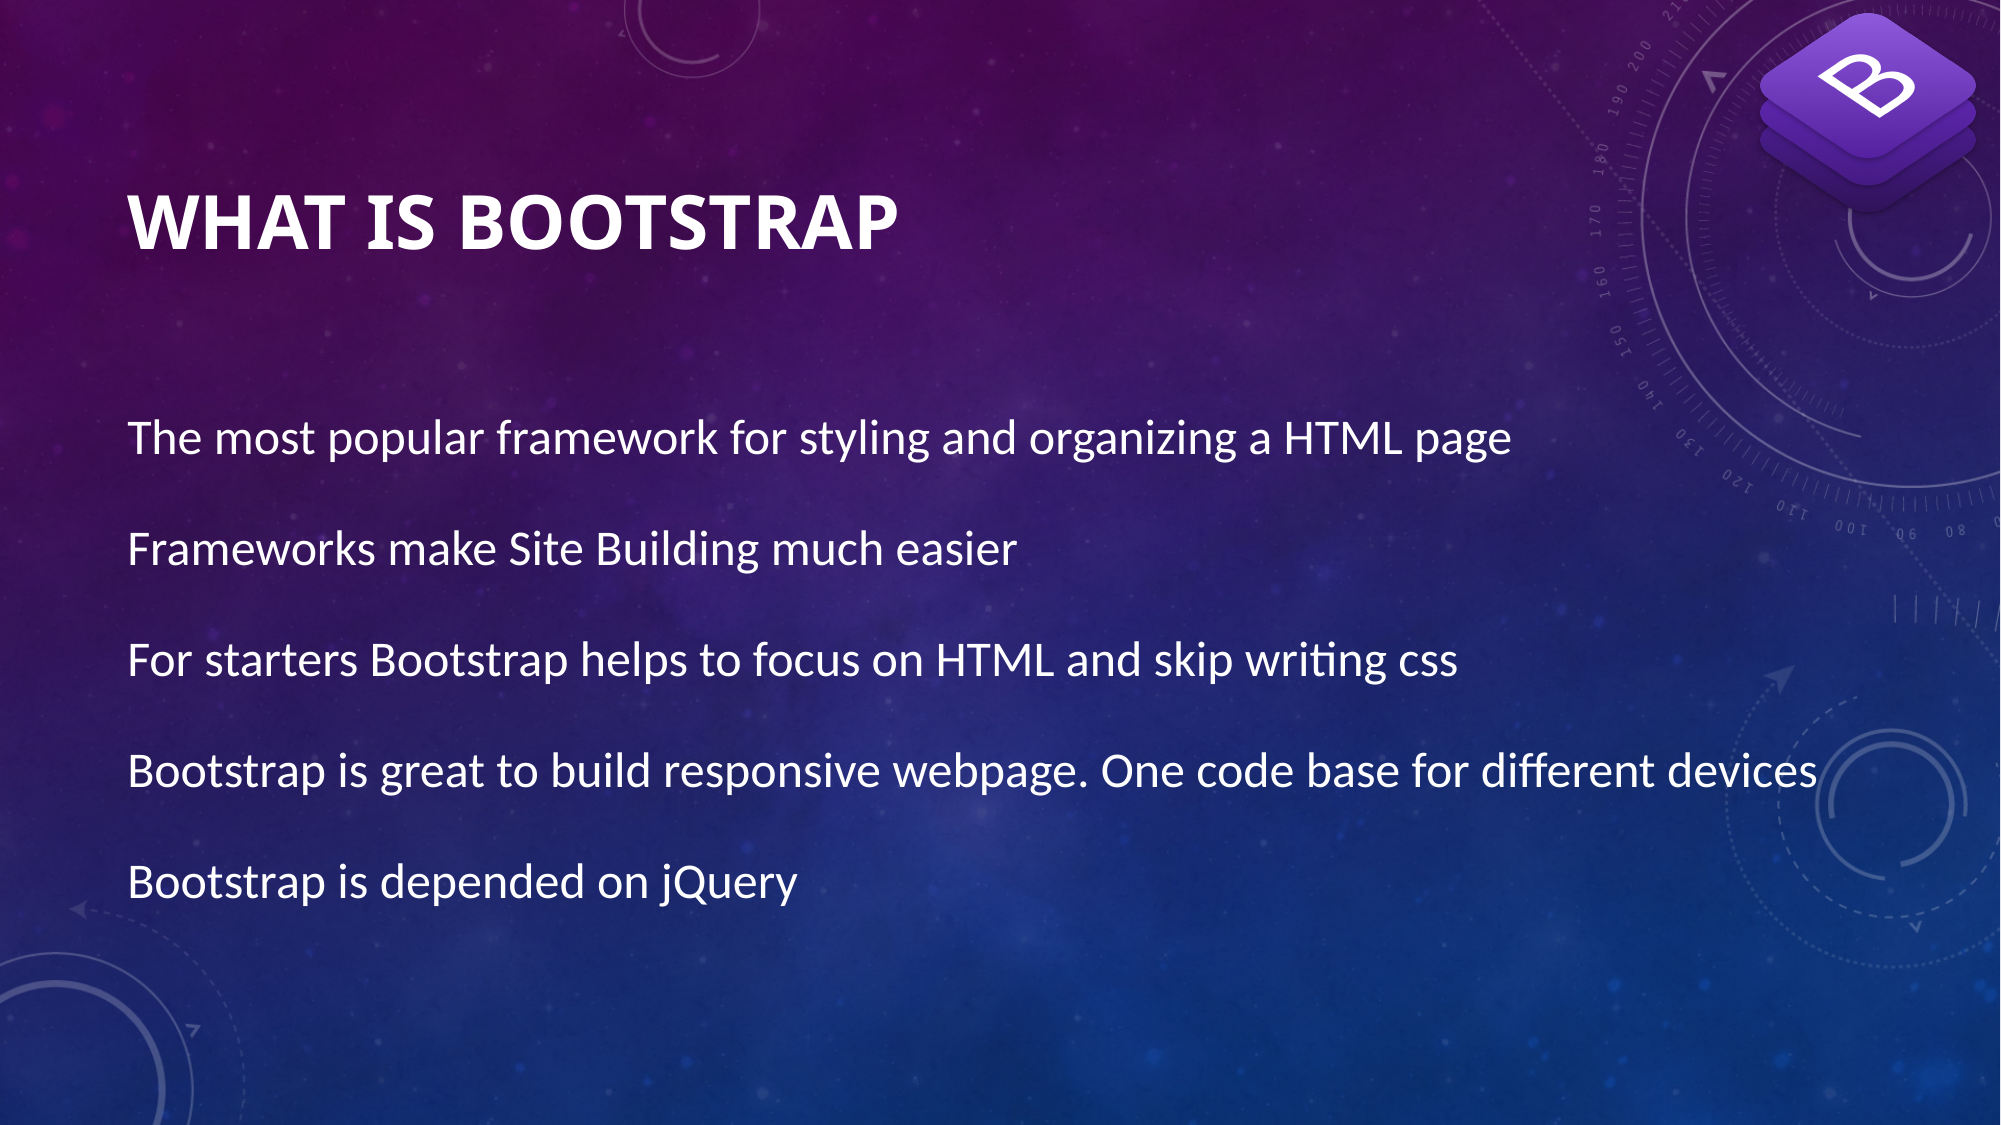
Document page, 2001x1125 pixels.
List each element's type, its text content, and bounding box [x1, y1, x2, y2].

text_box What is Bootstrap [112, 99, 2000, 339]
picture [0, 0, 2001, 1125]
text_box The most popular framework for styling and organizing a HTML page Frameworks make Site Building much easier For starters Bootstrap helps to focus on HTML and skip writing css Bootstrap is great to build responsive webpage. One code base for different devices Bootstrap is depended on jQuery [112, 351, 2000, 932]
